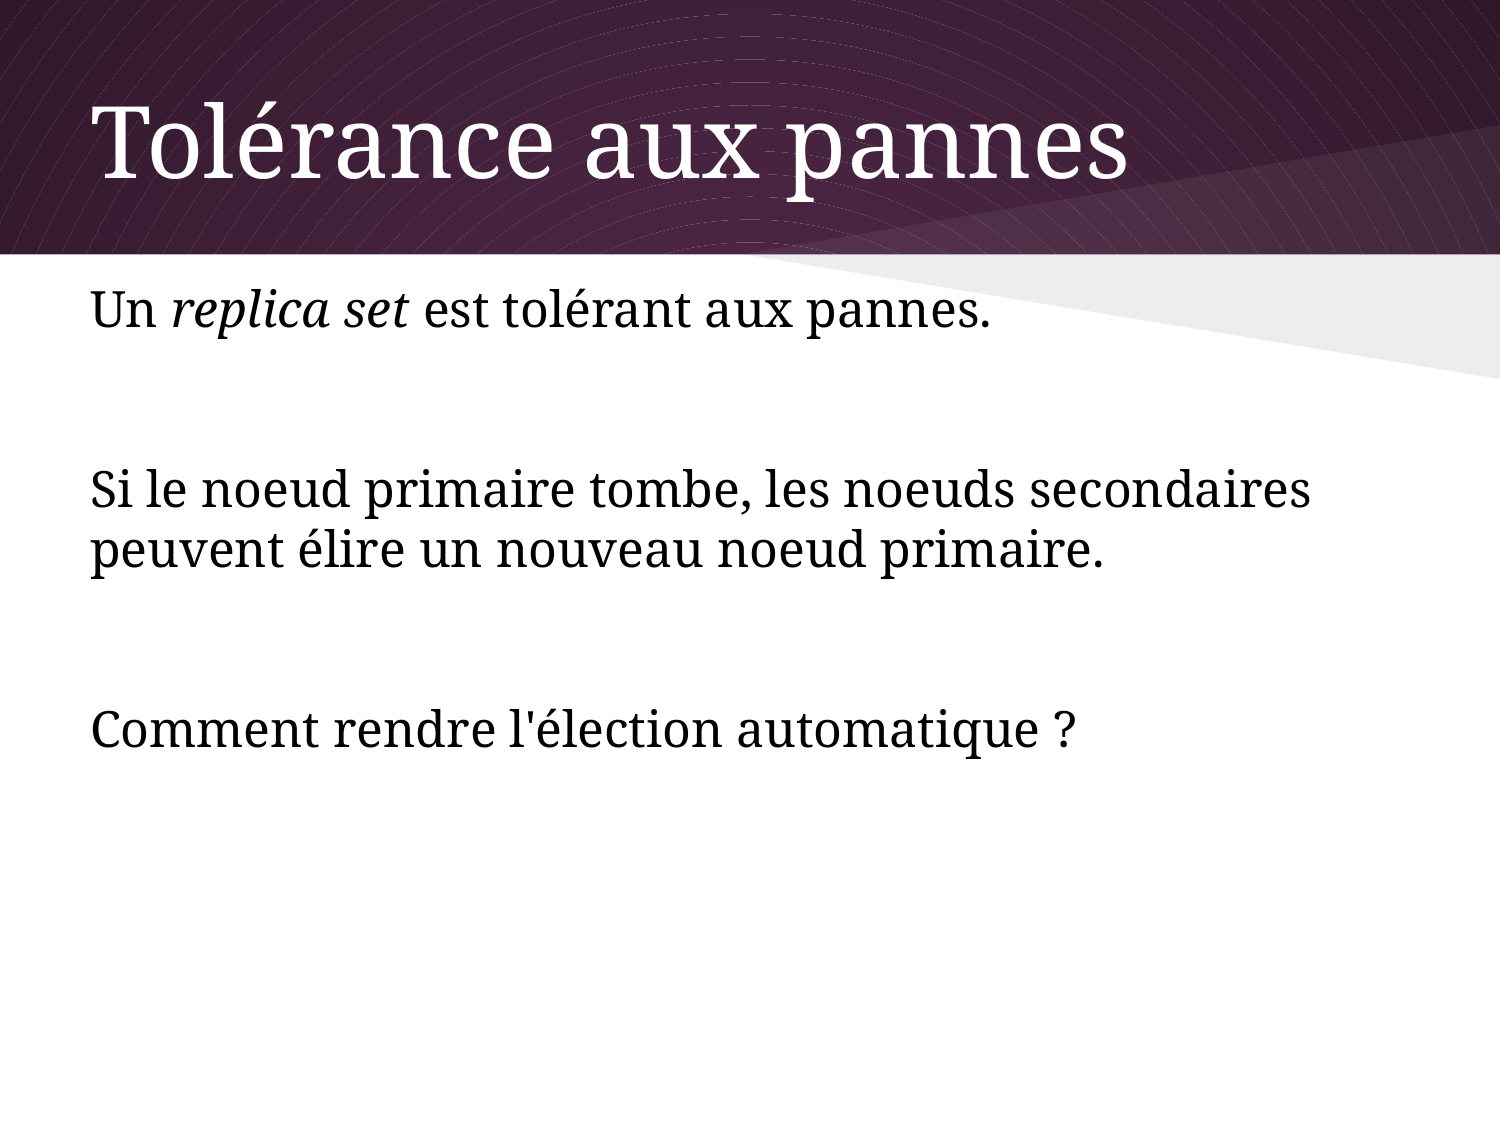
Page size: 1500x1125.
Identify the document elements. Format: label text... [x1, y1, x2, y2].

list Un replica set est tolérant aux pannes. Si le noeud primaire tombe, les noeuds secondaires peuvent élire un nouveau noeud primaire. Comment rendre l'élection automatique ? [75, 262, 1425, 1078]
title Tolérance aux pannes [75, 45, 1425, 233]
